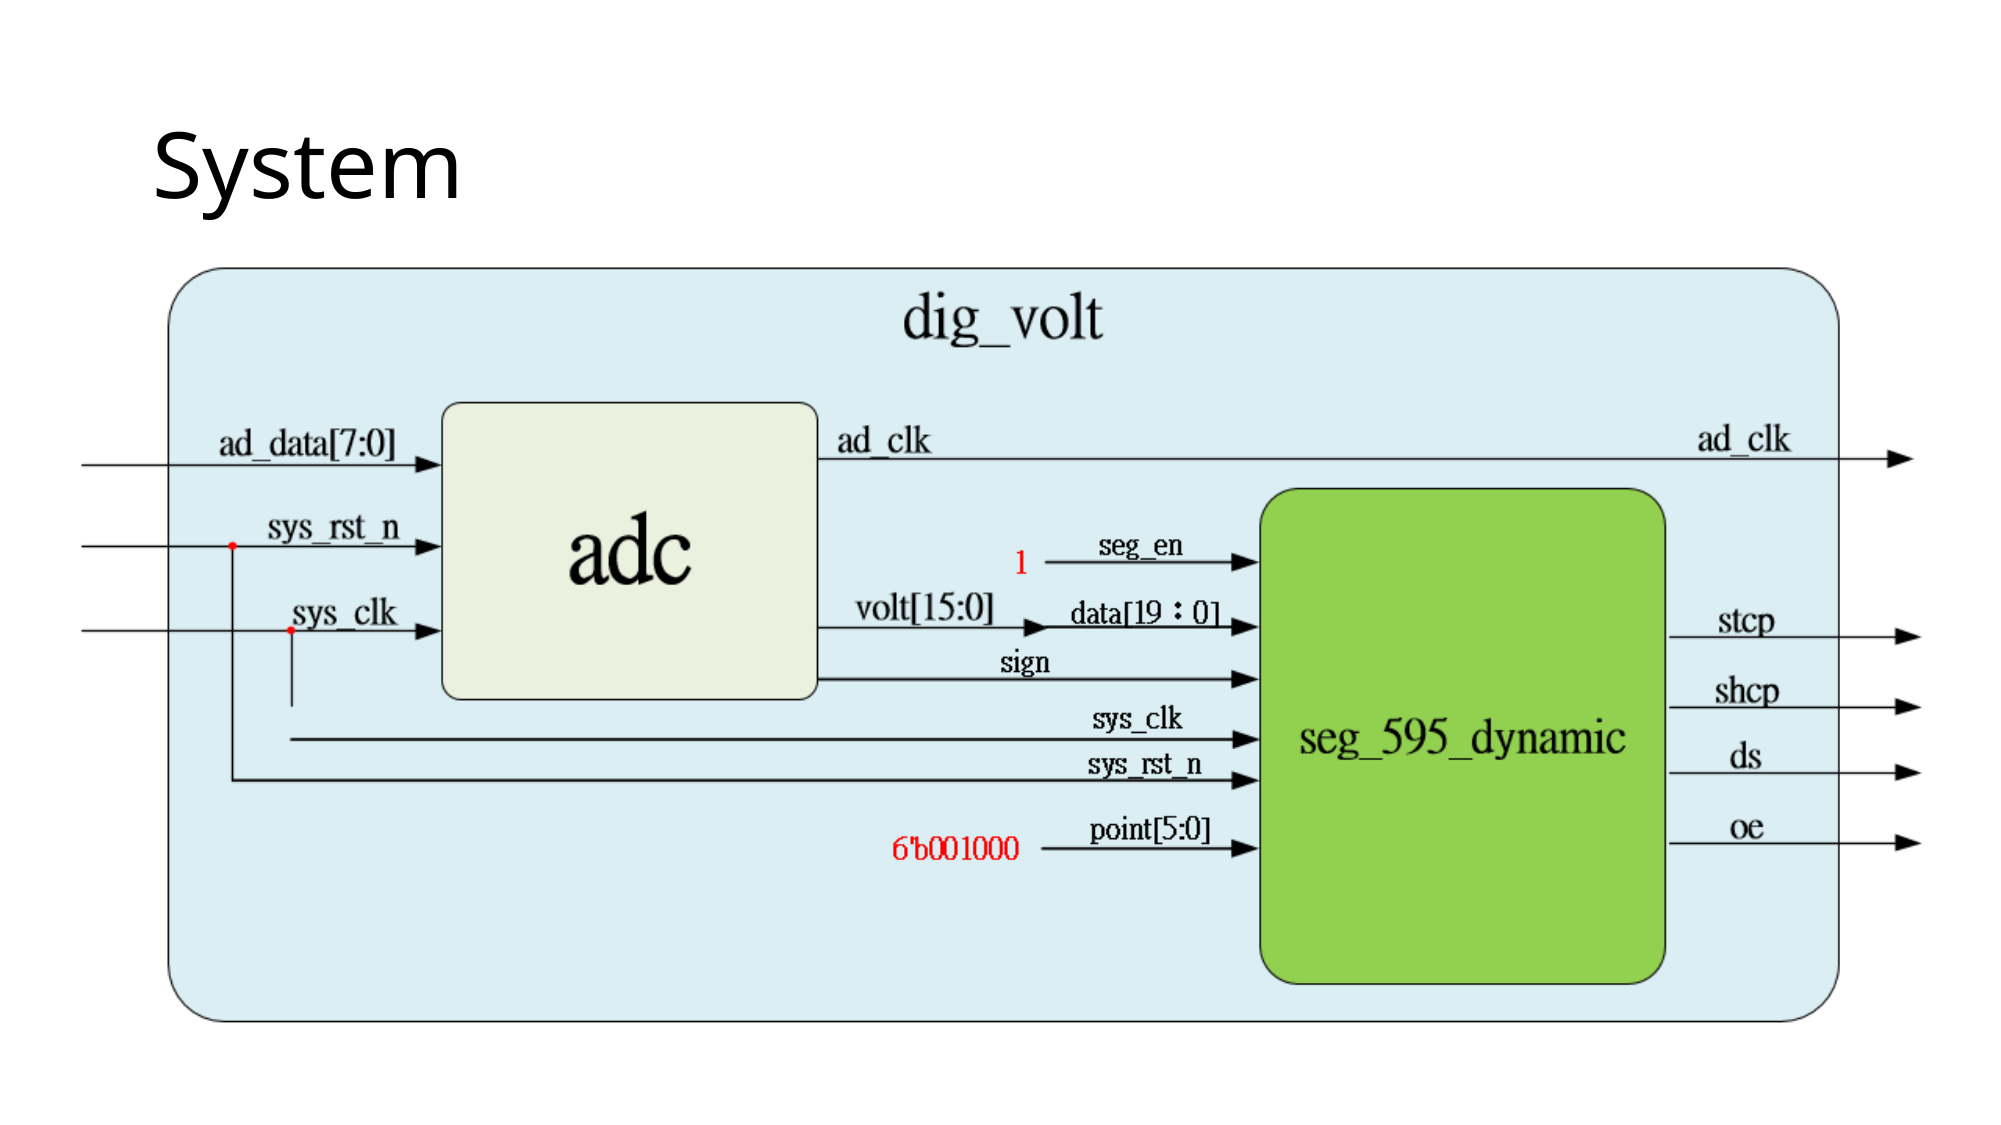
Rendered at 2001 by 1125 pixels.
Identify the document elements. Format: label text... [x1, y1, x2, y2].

picture [74, 249, 1926, 1032]
title System [137, 59, 1863, 249]
